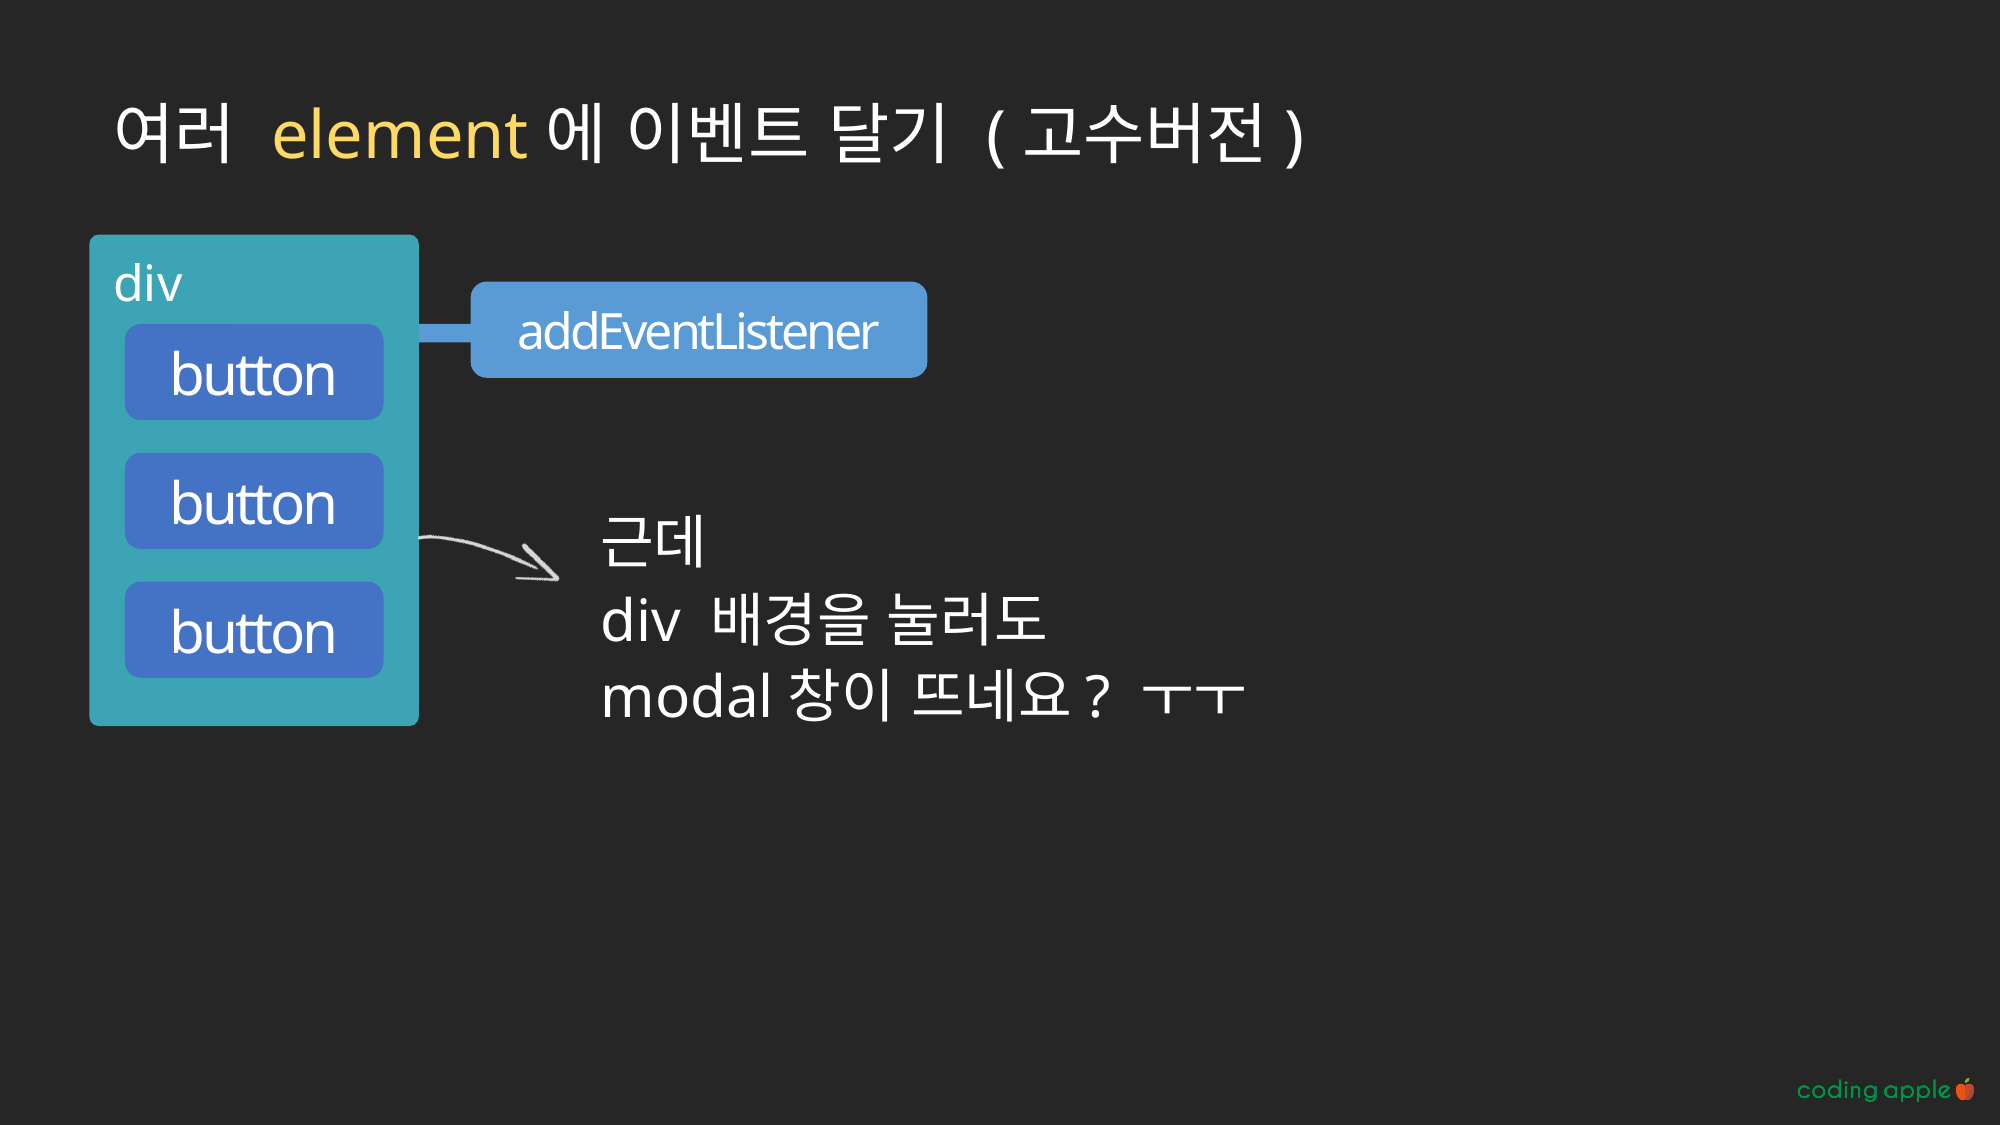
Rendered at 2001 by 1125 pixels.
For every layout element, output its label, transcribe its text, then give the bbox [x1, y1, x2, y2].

text_box 근데 div 배경을 눌러도 modal창이 뜨네요? ㅜㅜ [585, 491, 1537, 737]
picture [412, 484, 560, 632]
text_box div [98, 243, 198, 319]
text_box addEventListener [469, 280, 929, 379]
text_box button [123, 322, 385, 422]
picture [1794, 1074, 1976, 1107]
text_box [88, 233, 420, 728]
text_box button [123, 580, 385, 679]
text_box button [123, 451, 385, 551]
title 여러 element에 이벤트 달기 (고수버전) [98, 51, 1590, 223]
text_box [418, 323, 473, 343]
